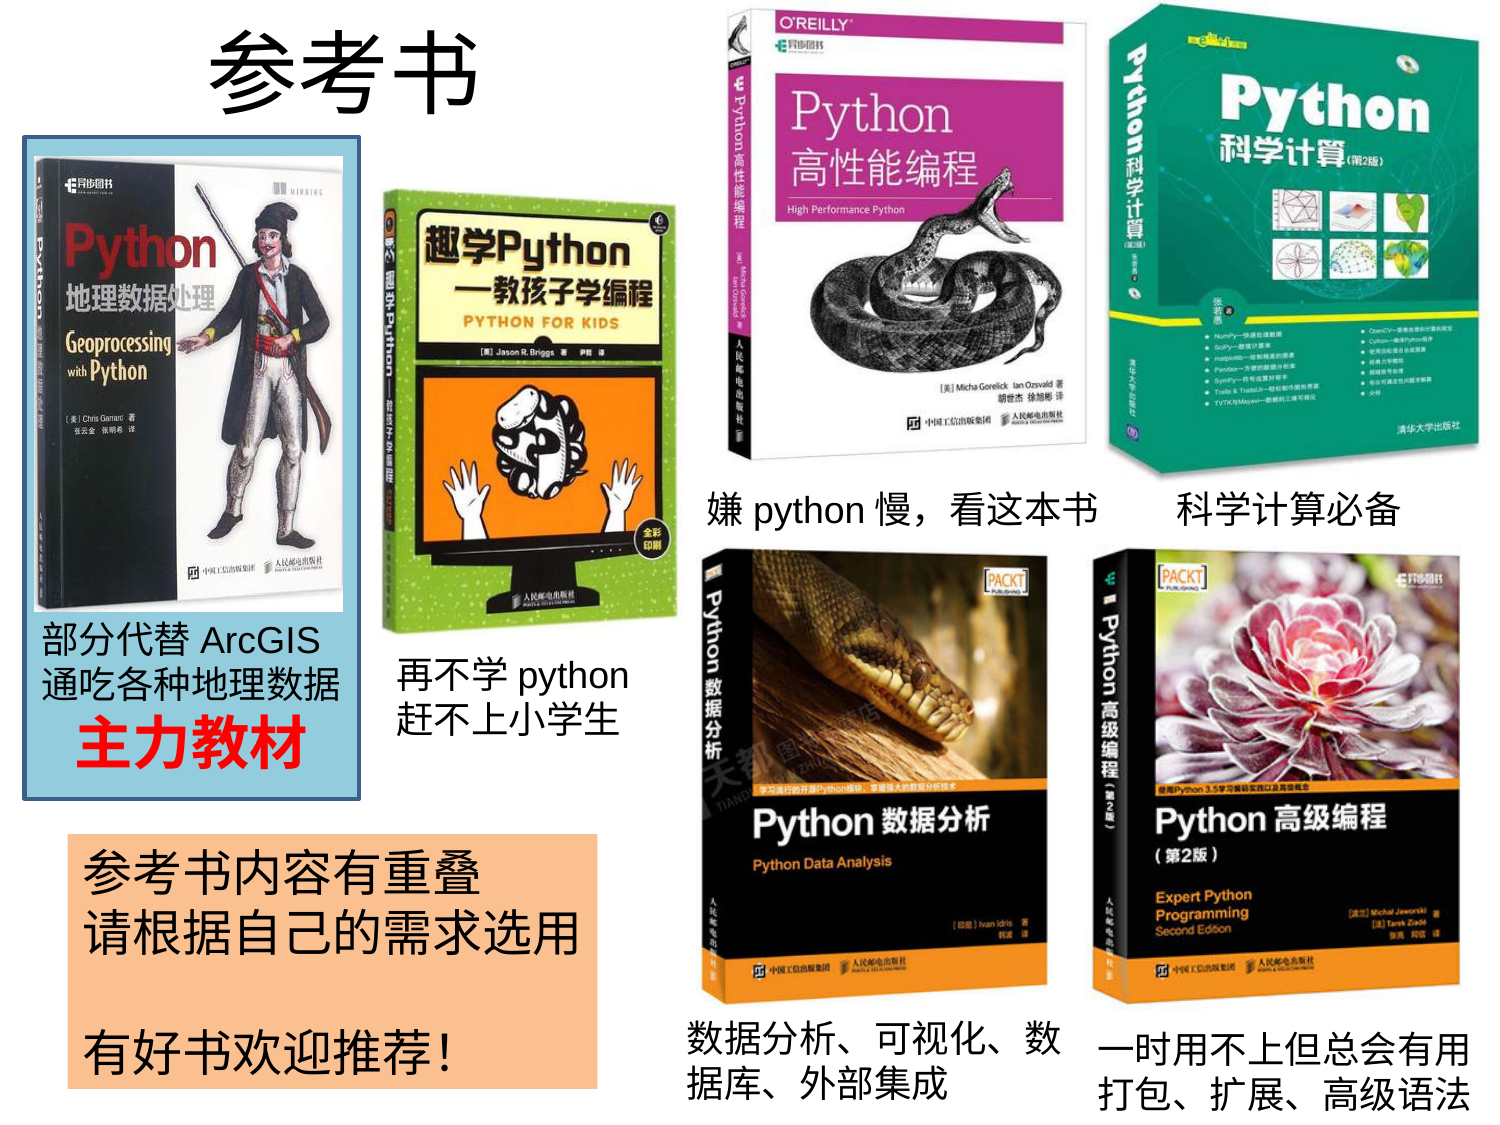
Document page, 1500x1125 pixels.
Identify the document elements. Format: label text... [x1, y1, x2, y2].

text_box [22, 135, 361, 158]
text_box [671, 538, 1076, 1114]
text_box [1100, 0, 1489, 533]
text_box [690, 0, 1095, 536]
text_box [371, 188, 683, 750]
text_box [22, 790, 361, 801]
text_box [1080, 534, 1490, 1125]
title 参考书 [43, 7, 644, 135]
text_box 参考书内容有重叠 请根据自己的需求选用 有好书欢迎推荐！ [67, 834, 598, 1089]
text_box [24, 155, 359, 786]
